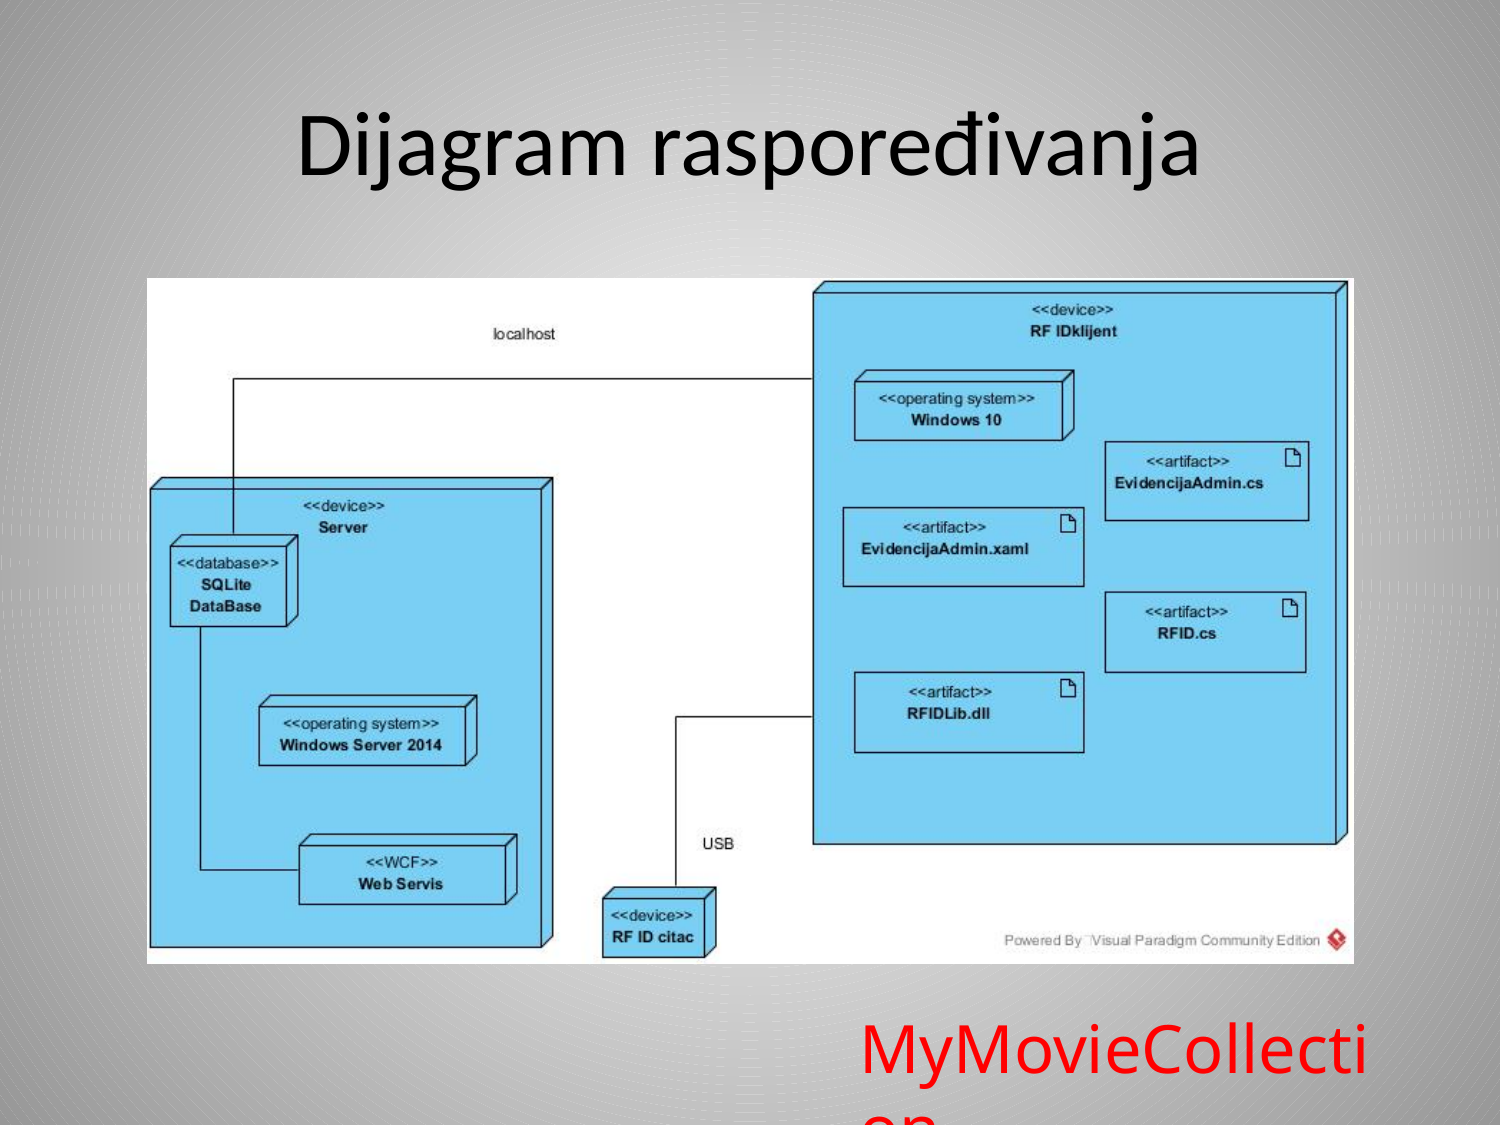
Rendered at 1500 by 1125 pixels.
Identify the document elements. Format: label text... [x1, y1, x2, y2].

picture [147, 278, 1354, 965]
text_box MyMovieCollection [844, 999, 1395, 1125]
title Dijagram raspoređivanja [75, 45, 1425, 233]
